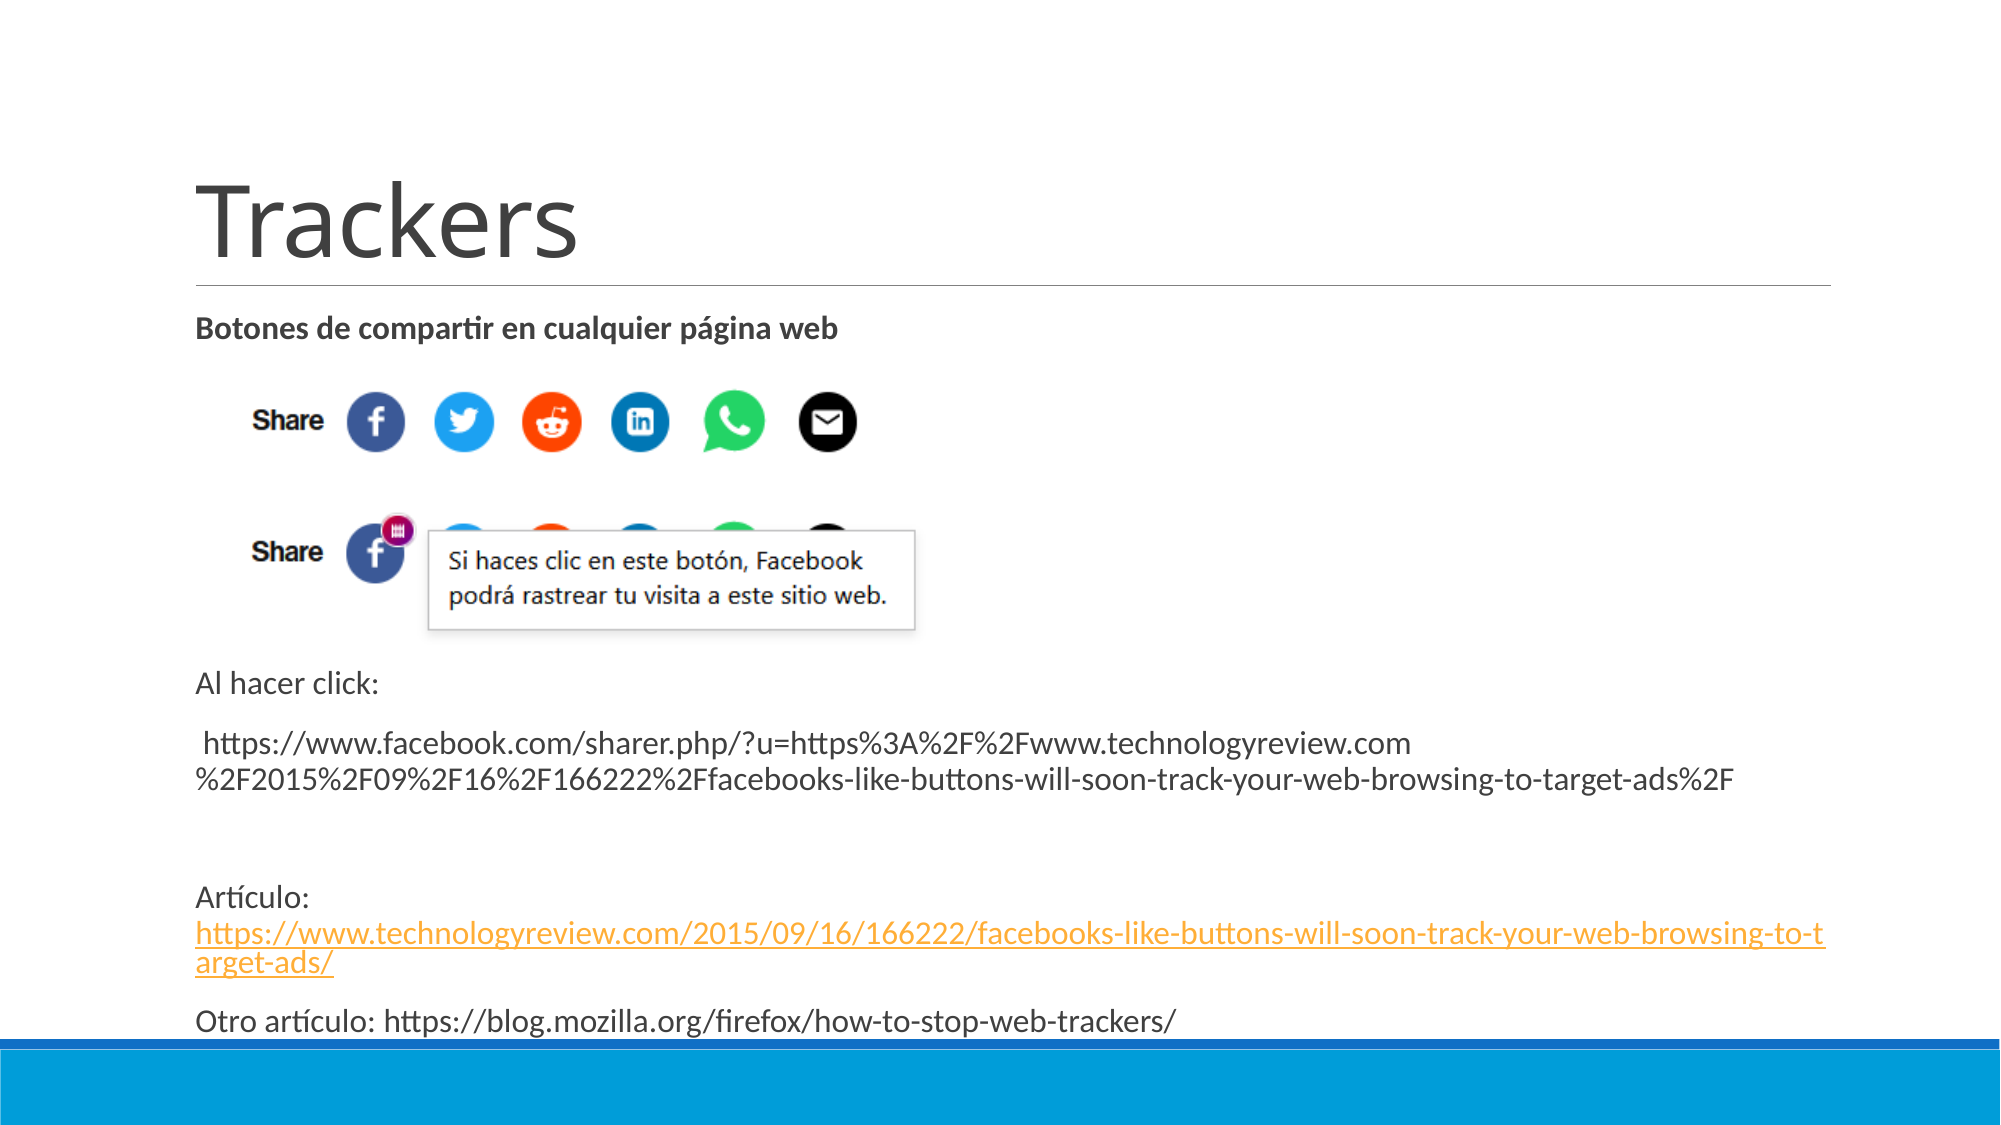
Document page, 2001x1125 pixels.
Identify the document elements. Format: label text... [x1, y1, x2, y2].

list Botones de compartir en cualquier página web Al hacer click: https://www.facebook.com/sharer.php/?u=https%3A%2F%2Fwww.technologyreview.com%2F2015%2F09%2F16%2F166222%2Ffacebooks-like-buttons-will-soon-track-your-web-browsing-to-target-ads%2F Artículo: https://www.technologyreview.com/2015/09/16/166222/facebooks-like-buttons-will-soon-track-your-web-browsing-to-target-ads/ Otro artículo: https://blog.mozilla.org/firefox/how-to-stop-web-trackers/ [180, 302, 1830, 1024]
picture [233, 356, 967, 645]
title Trackers [180, 47, 1830, 285]
